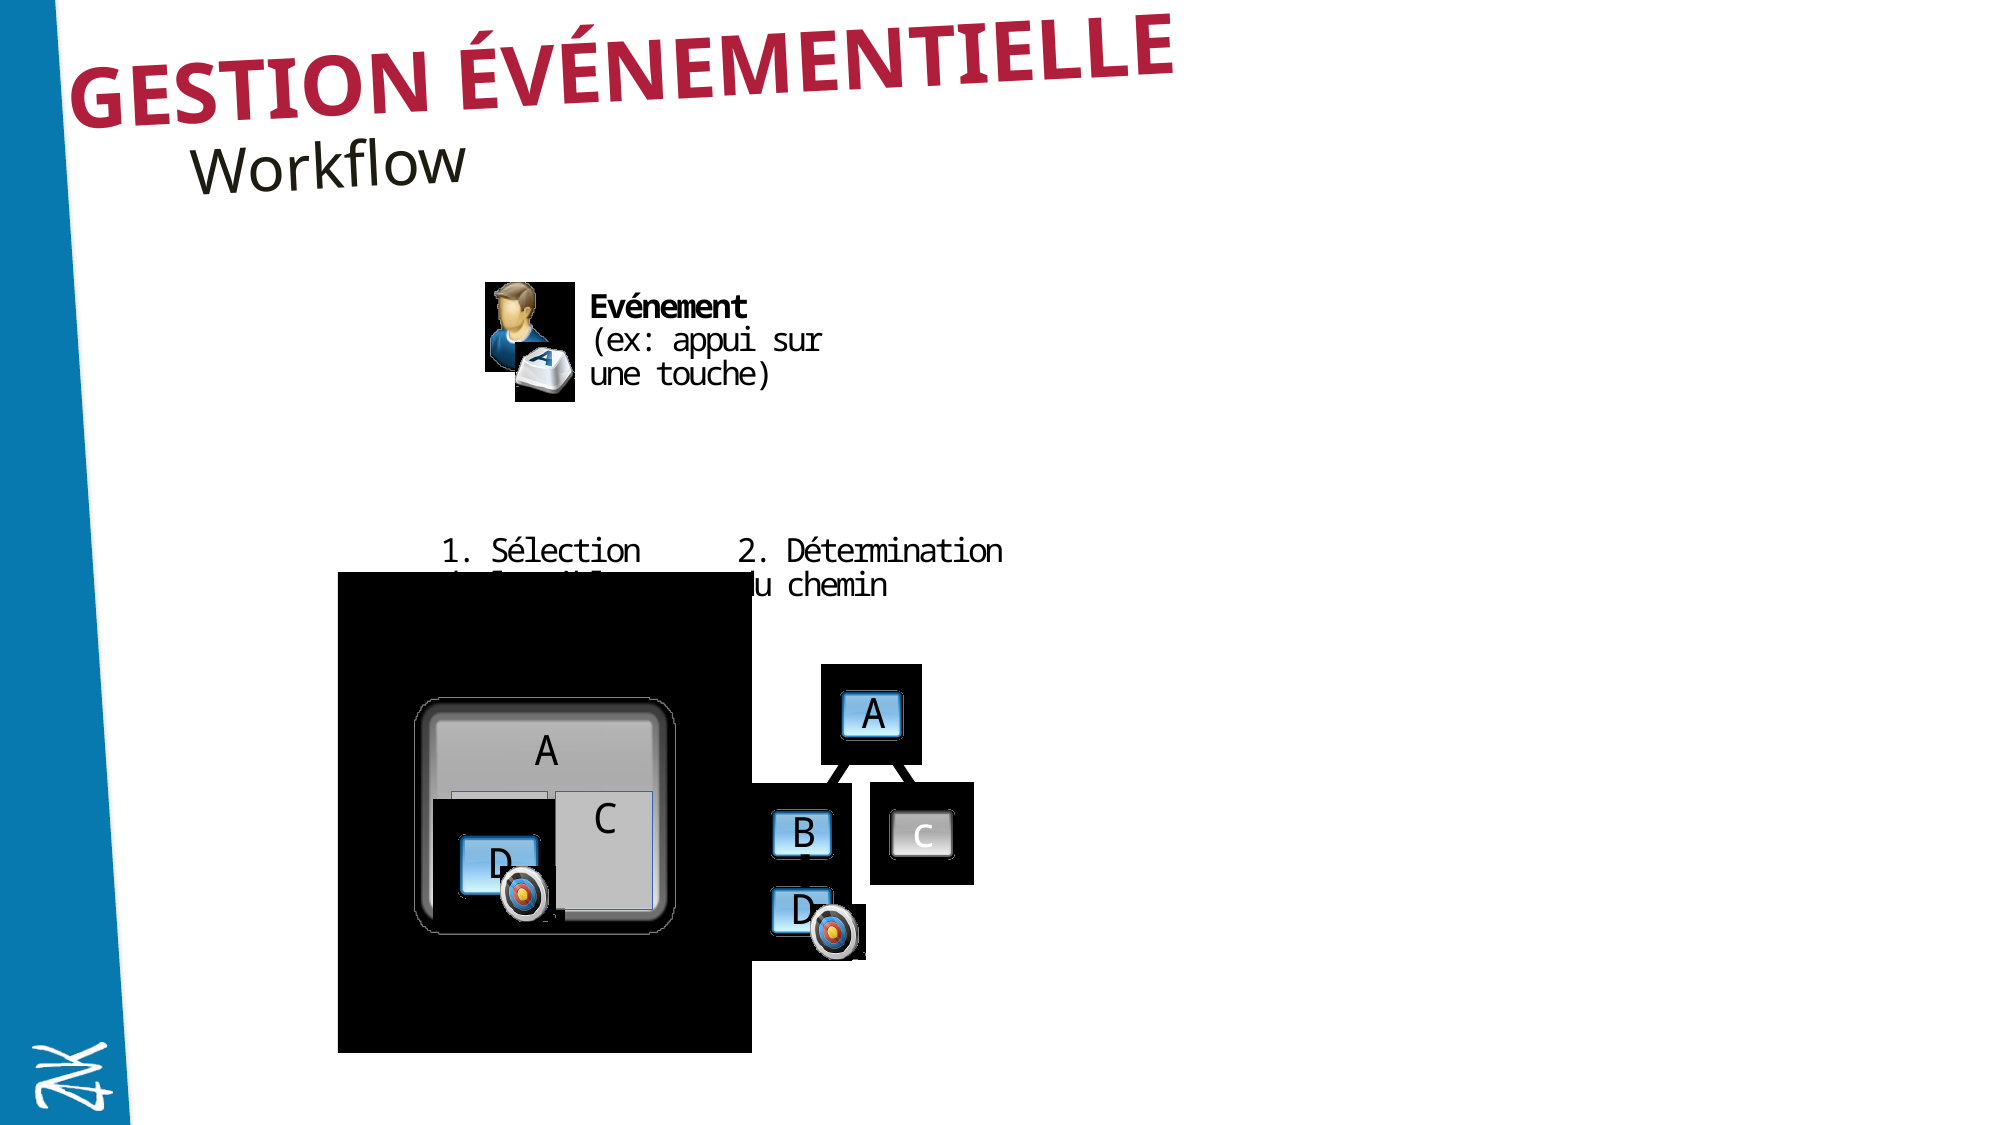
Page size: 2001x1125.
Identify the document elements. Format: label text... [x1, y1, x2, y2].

title Gestion événementielle [50, 0, 1369, 160]
picture [33, 1043, 112, 1110]
list Workflow [173, 69, 1272, 237]
picture [337, 282, 1049, 1053]
